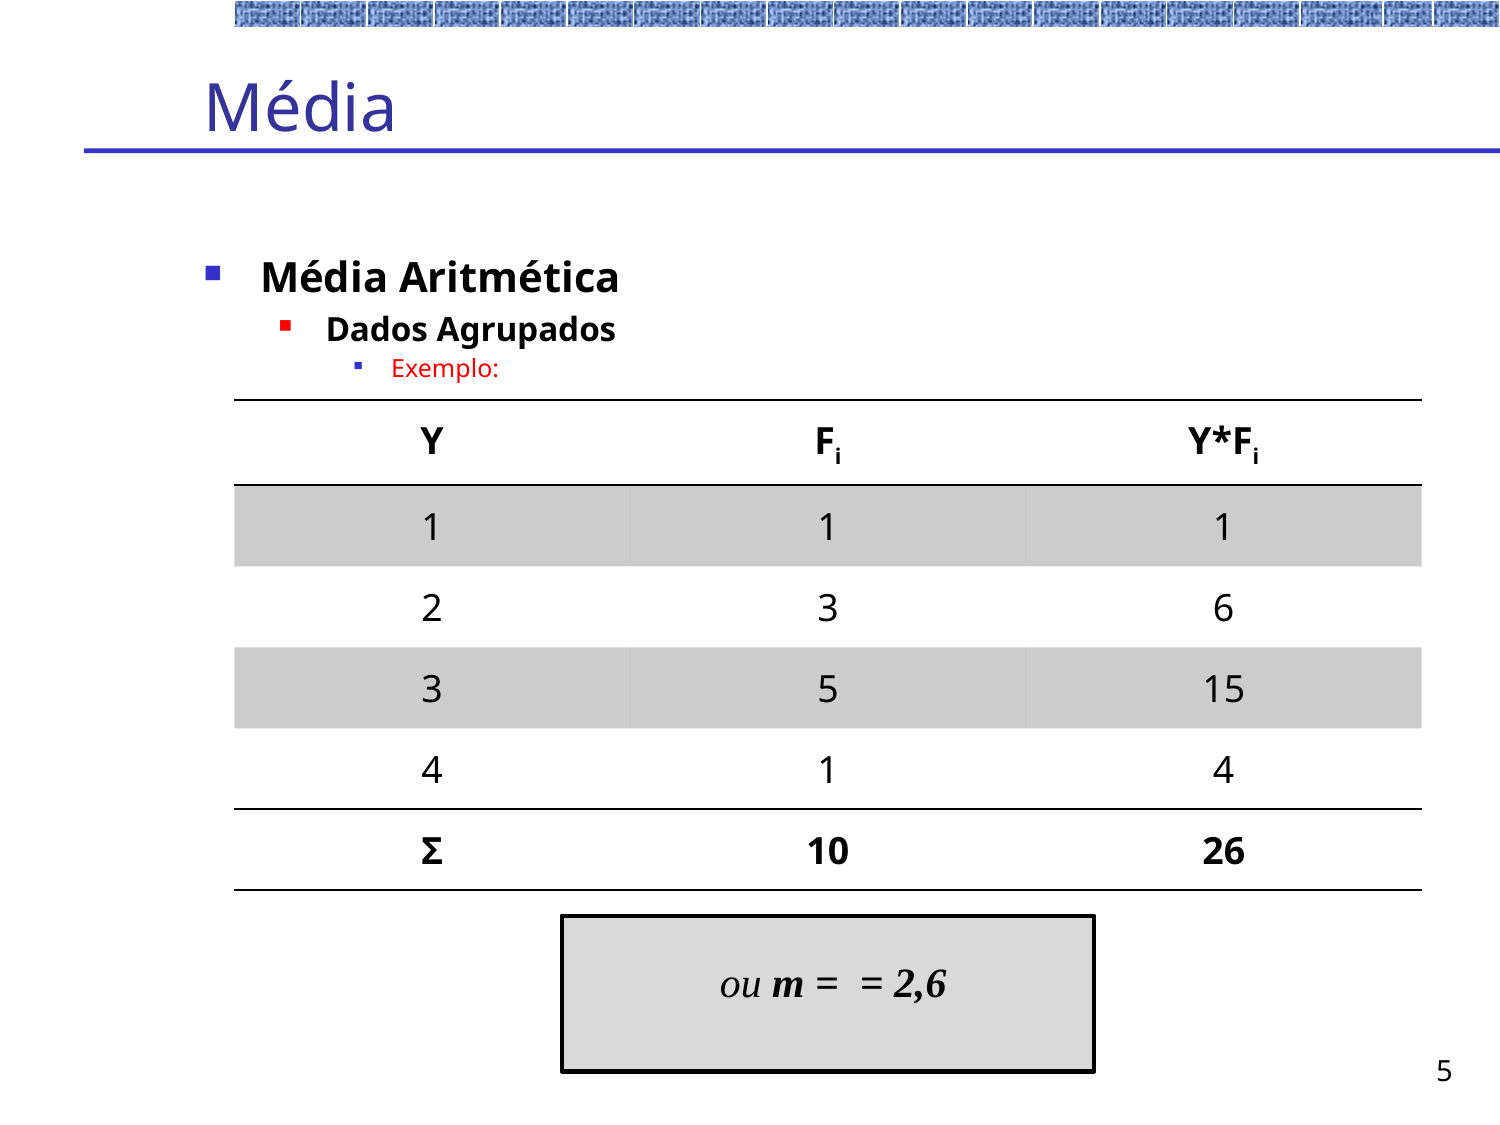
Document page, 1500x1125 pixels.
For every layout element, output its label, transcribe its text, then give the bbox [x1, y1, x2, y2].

table_cell 3 [630, 566, 1026, 647]
table_cell 15 [1026, 647, 1422, 728]
table_cell 10 [630, 810, 1026, 889]
list Média Aritmética Dados Agrupados Exemplo: [188, 243, 1469, 1006]
table_cell 1 [630, 728, 1026, 808]
table_cell 5 [630, 647, 1026, 728]
table_cell 4 [234, 728, 630, 808]
table_header Y [234, 401, 630, 484]
table_header Y*Fi [1026, 401, 1422, 484]
table_cell 2 [234, 566, 630, 647]
table_cell 4 [1026, 728, 1422, 808]
table_header Fi [630, 401, 1026, 484]
table_cell 1 [1026, 486, 1422, 566]
table_cell 1 [630, 486, 1026, 566]
table_cell 6 [1026, 566, 1422, 647]
table_cell 26 [1026, 810, 1422, 889]
slide_number 5 [1154, 1023, 1468, 1100]
picture [233, 1, 1500, 27]
table_cell Σ [234, 810, 630, 889]
table_cell 1 [234, 486, 630, 566]
title Média [188, 35, 1468, 153]
table_cell 3 [234, 647, 630, 728]
